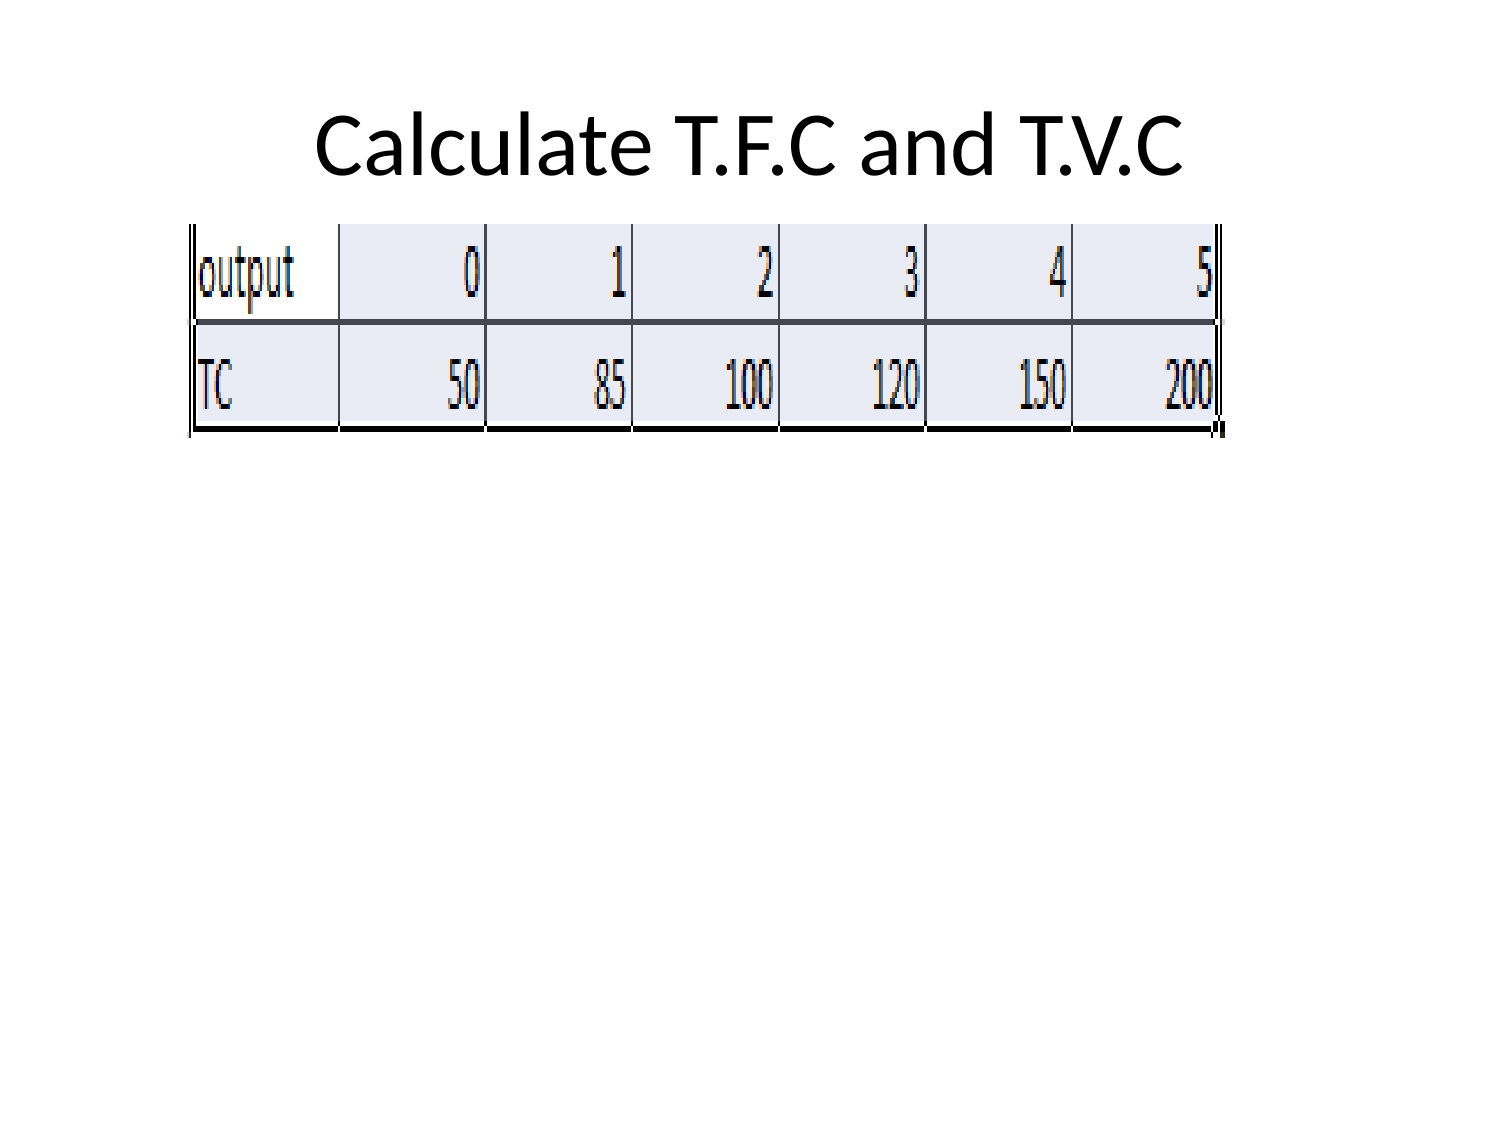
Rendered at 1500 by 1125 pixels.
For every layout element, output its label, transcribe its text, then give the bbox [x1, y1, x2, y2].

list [187, 224, 1226, 438]
title Calculate T.F.C and T.V.C [75, 45, 1425, 233]
